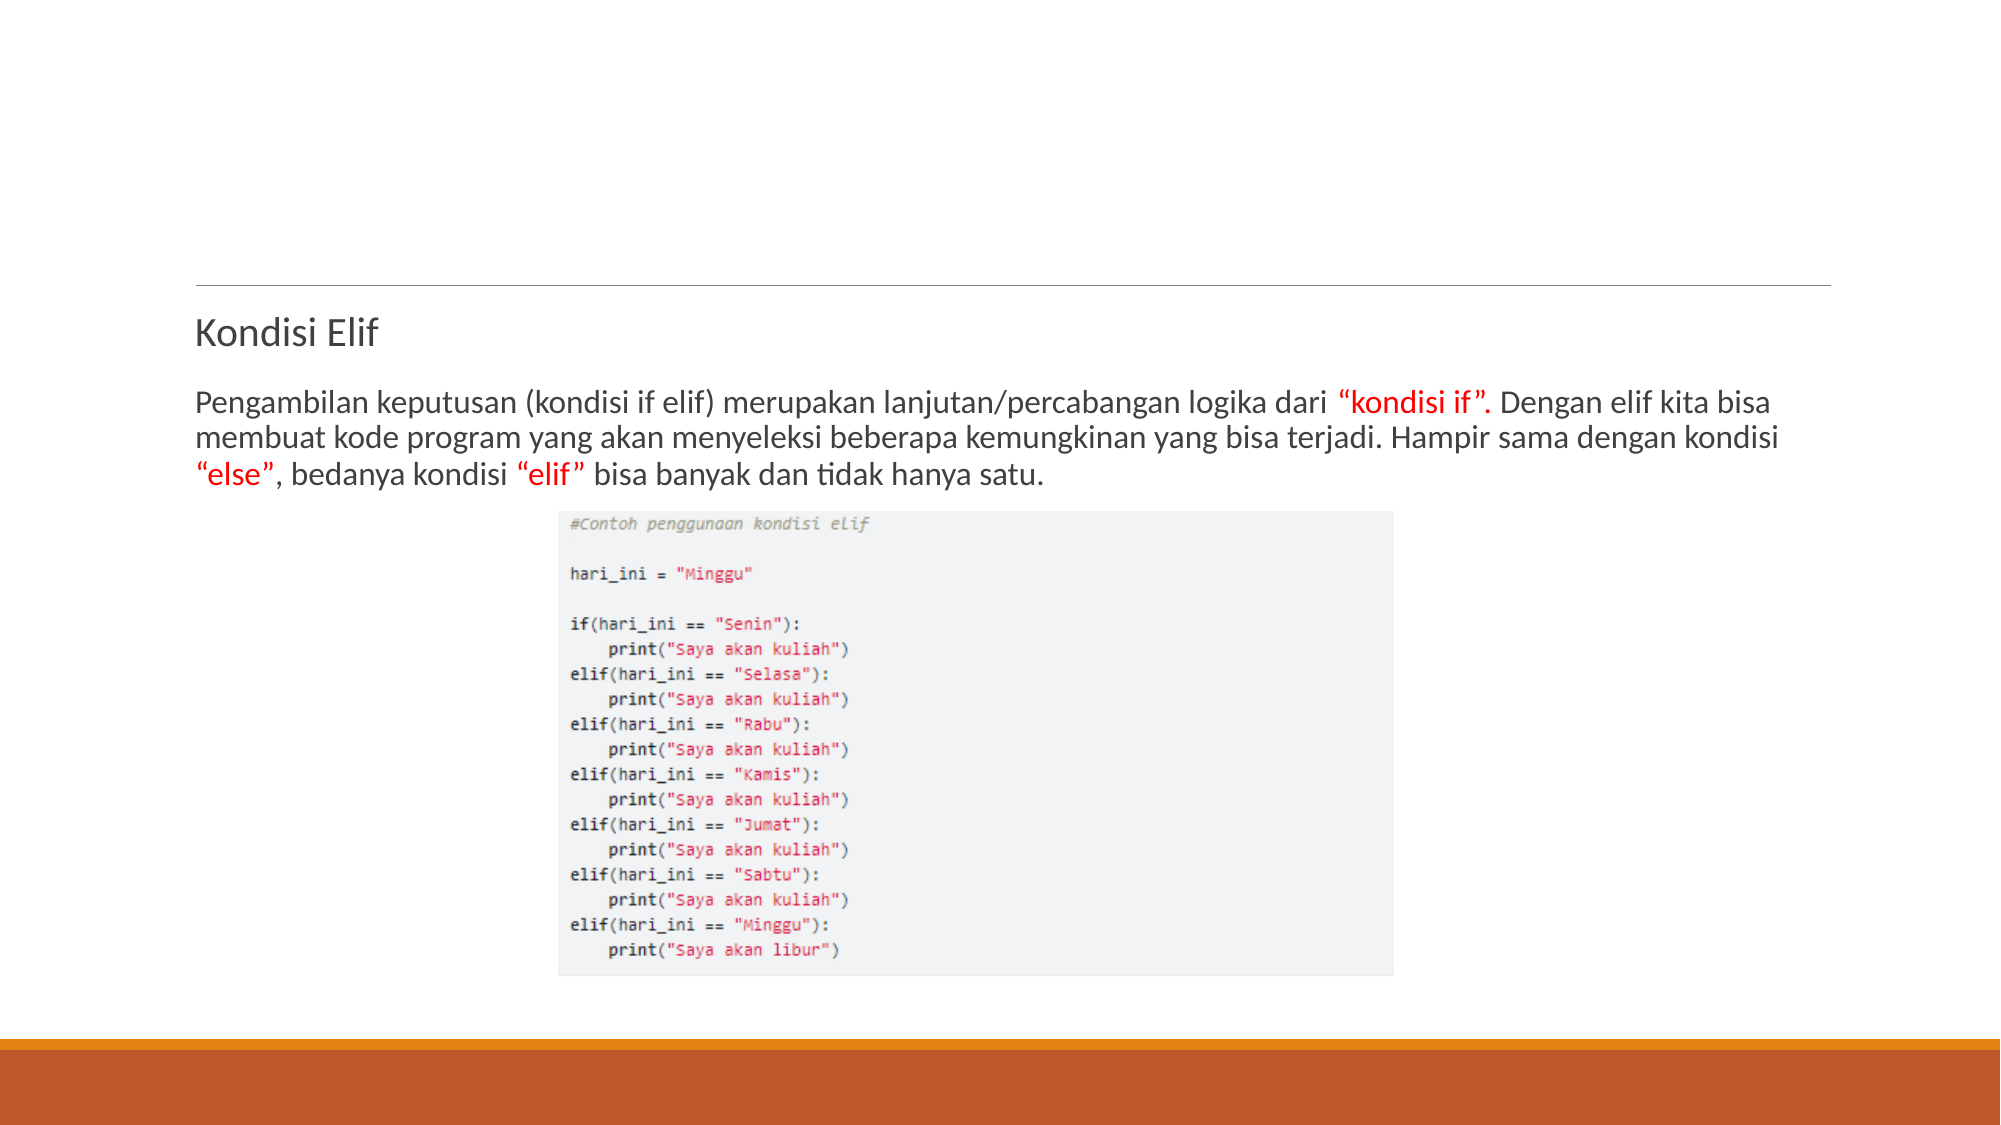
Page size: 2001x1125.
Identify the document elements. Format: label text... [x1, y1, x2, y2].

picture [558, 511, 1394, 982]
list Kondisi Elif Pengambilan keputusan (kondisi if elif) merupakan lanjutan/percabangan logika dari “kondisi if”. Dengan elif kita bisa membuat kode program yang akan menyeleksi beberapa kemungkinan yang bisa terjadi. Hampir sama dengan kondisi “else”, bedanya kondisi “elif” bisa banyak dan tidak hanya satu. [180, 302, 1830, 963]
